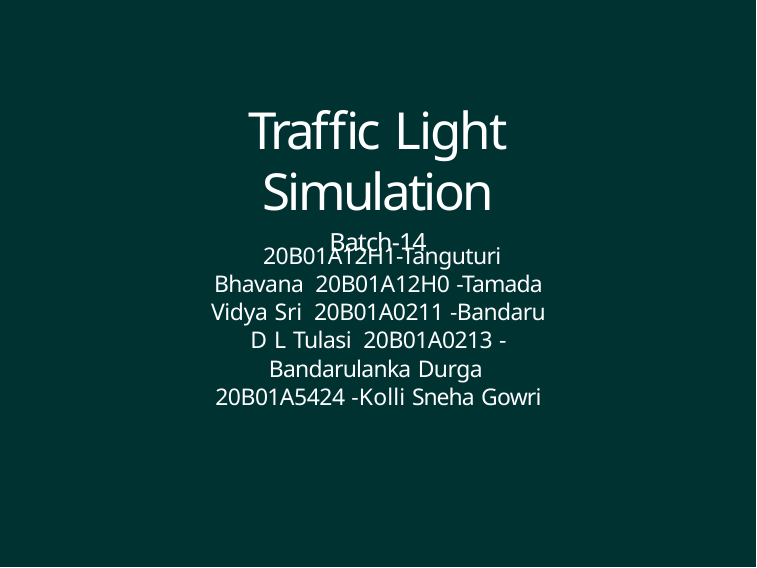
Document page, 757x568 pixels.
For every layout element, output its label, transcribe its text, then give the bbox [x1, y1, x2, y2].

text_box 20B01A12H1-Tanguturi Bhavana 20B01A12H0 -Tamada Vidya Sri 20B01A0211 -Bandaru D L Tulasi 20B01A0213 - Bandarulanka Durga 20B01A5424 -Kolli Sneha Gowri [206, 239, 550, 410]
title Traffic Light Simulation Batch-14 [134, 83, 622, 257]
